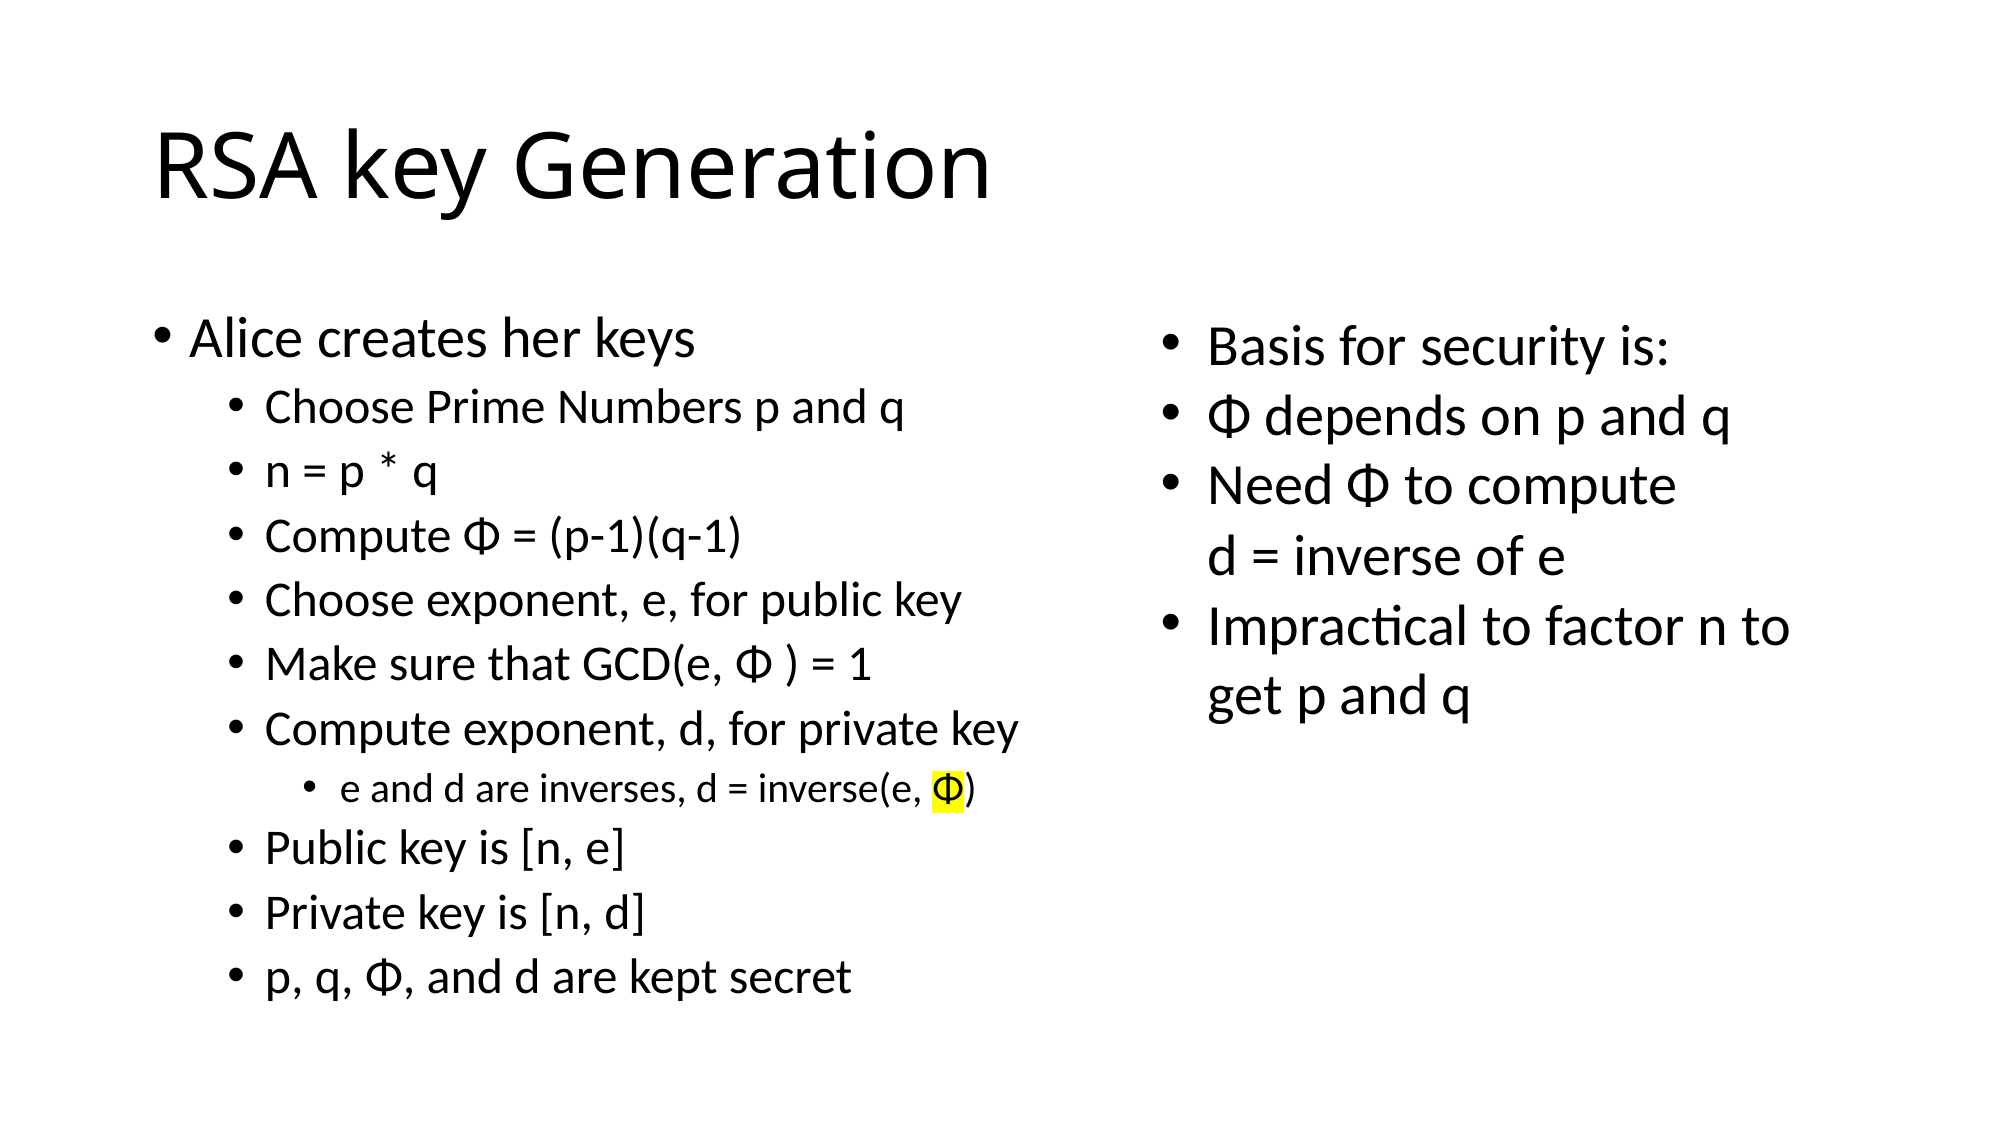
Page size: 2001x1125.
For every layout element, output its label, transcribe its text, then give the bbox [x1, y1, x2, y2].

text_box Basis for security is: Φ depends on p and q Need Φ to compute d = inverse of e Impractical to factor n to get p and q [1145, 299, 1863, 734]
title RSA key Generation [137, 59, 1863, 278]
list Alice creates her keys Choose Prime Numbers p and q n = p * q Compute Φ = (p-1)(q-1) Choose exponent, e, for public key Make sure that GCD(e, Φ ) = 1 Compute exponent, d, for private key e and d are inverses, d = inverse(e, Φ) Public key is [n, e] Private key is [n, d] p, q, Φ, and d are kept secret [137, 299, 1064, 1014]
